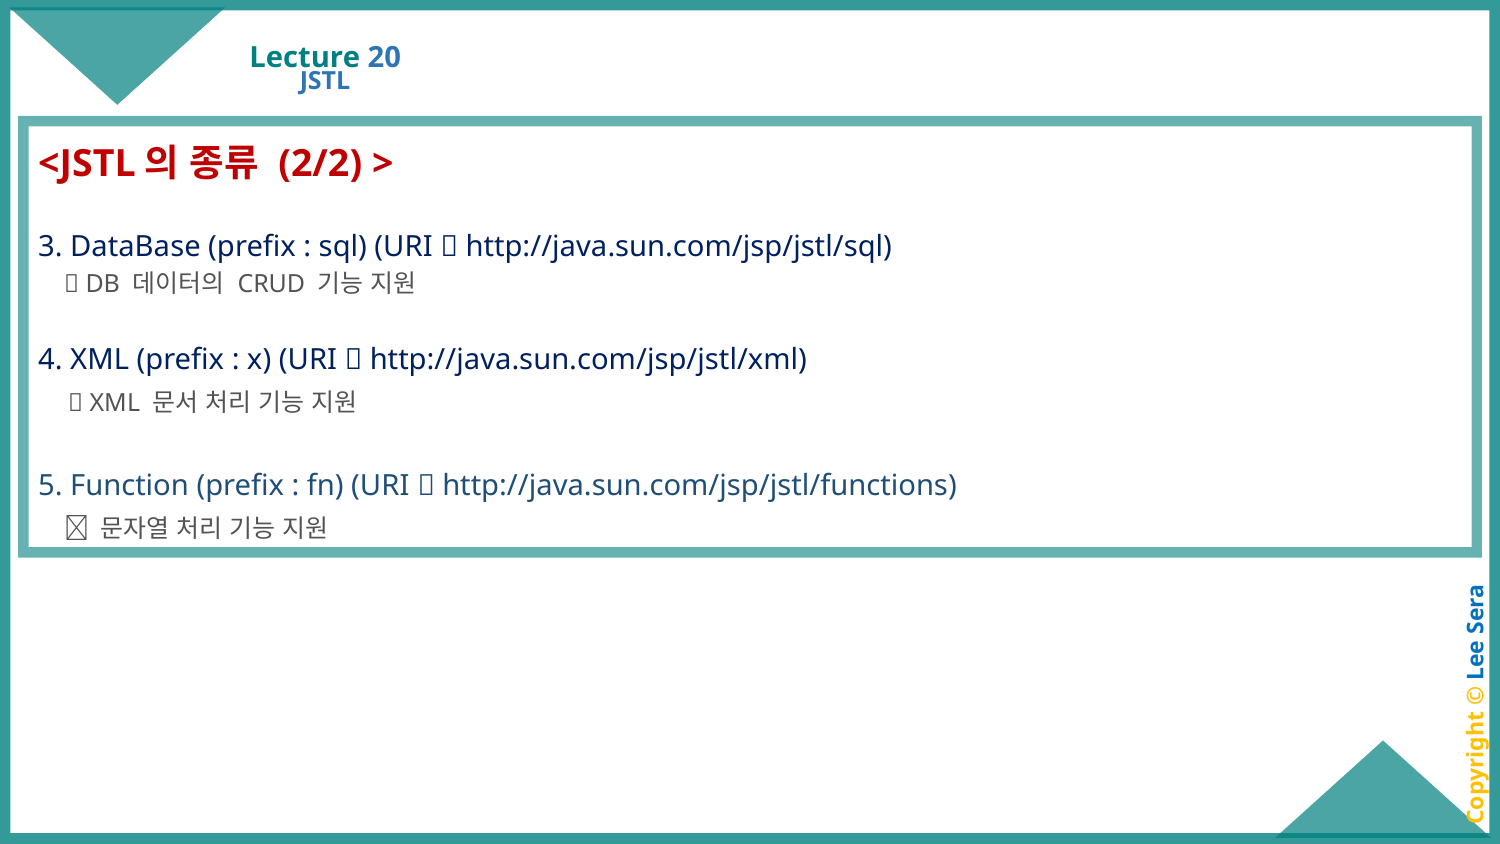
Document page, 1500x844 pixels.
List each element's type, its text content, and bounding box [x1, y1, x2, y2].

title Lecture 20 [210, 8, 440, 62]
text_box [1272, 739, 1458, 839]
text_box <JSTL의 종류 (2/2) > 3. DataBase (prefix : sql) (URI  http://java.sun.com/jsp/jstl/sql)  DB 데이터의 CRUD 기능 지원 4. XML (prefix : x) (URI  http://java.sun.com/jsp/jstl/xml)  XML 문서 처리 기능 지원 5. Function (prefix : fn) (URI  http://java.sun.com/jsp/jstl/functions)  문자열 처리 기능 지원 [22, 120, 1478, 553]
text_box [6, 6, 228, 107]
text_box Copyright © Lee Sera [1458, 565, 1496, 844]
text_box [0, 0, 1500, 844]
subtitle JSTL [165, 62, 485, 113]
